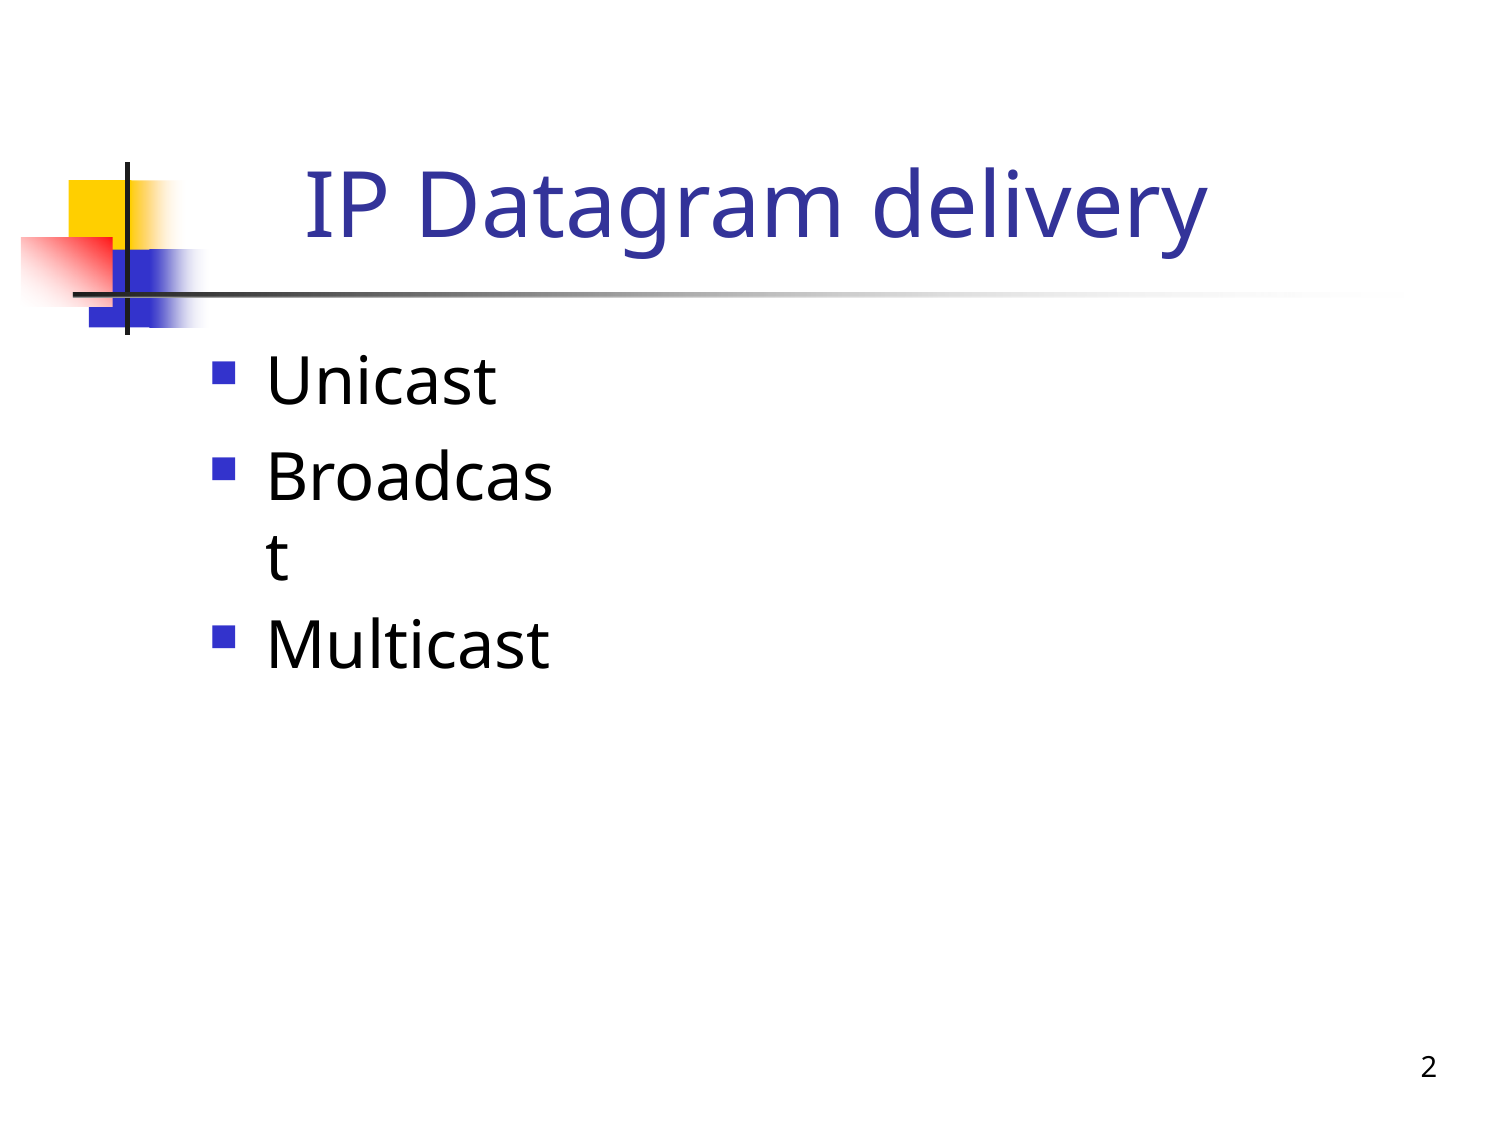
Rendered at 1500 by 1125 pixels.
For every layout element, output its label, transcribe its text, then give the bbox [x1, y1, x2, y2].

picture [20, 180, 1423, 328]
text_box Unicast Broadcast Multicast [207, 338, 558, 683]
title IP Datagram delivery [190, 146, 1310, 256]
slide_number 2 [1402, 1056, 1457, 1091]
